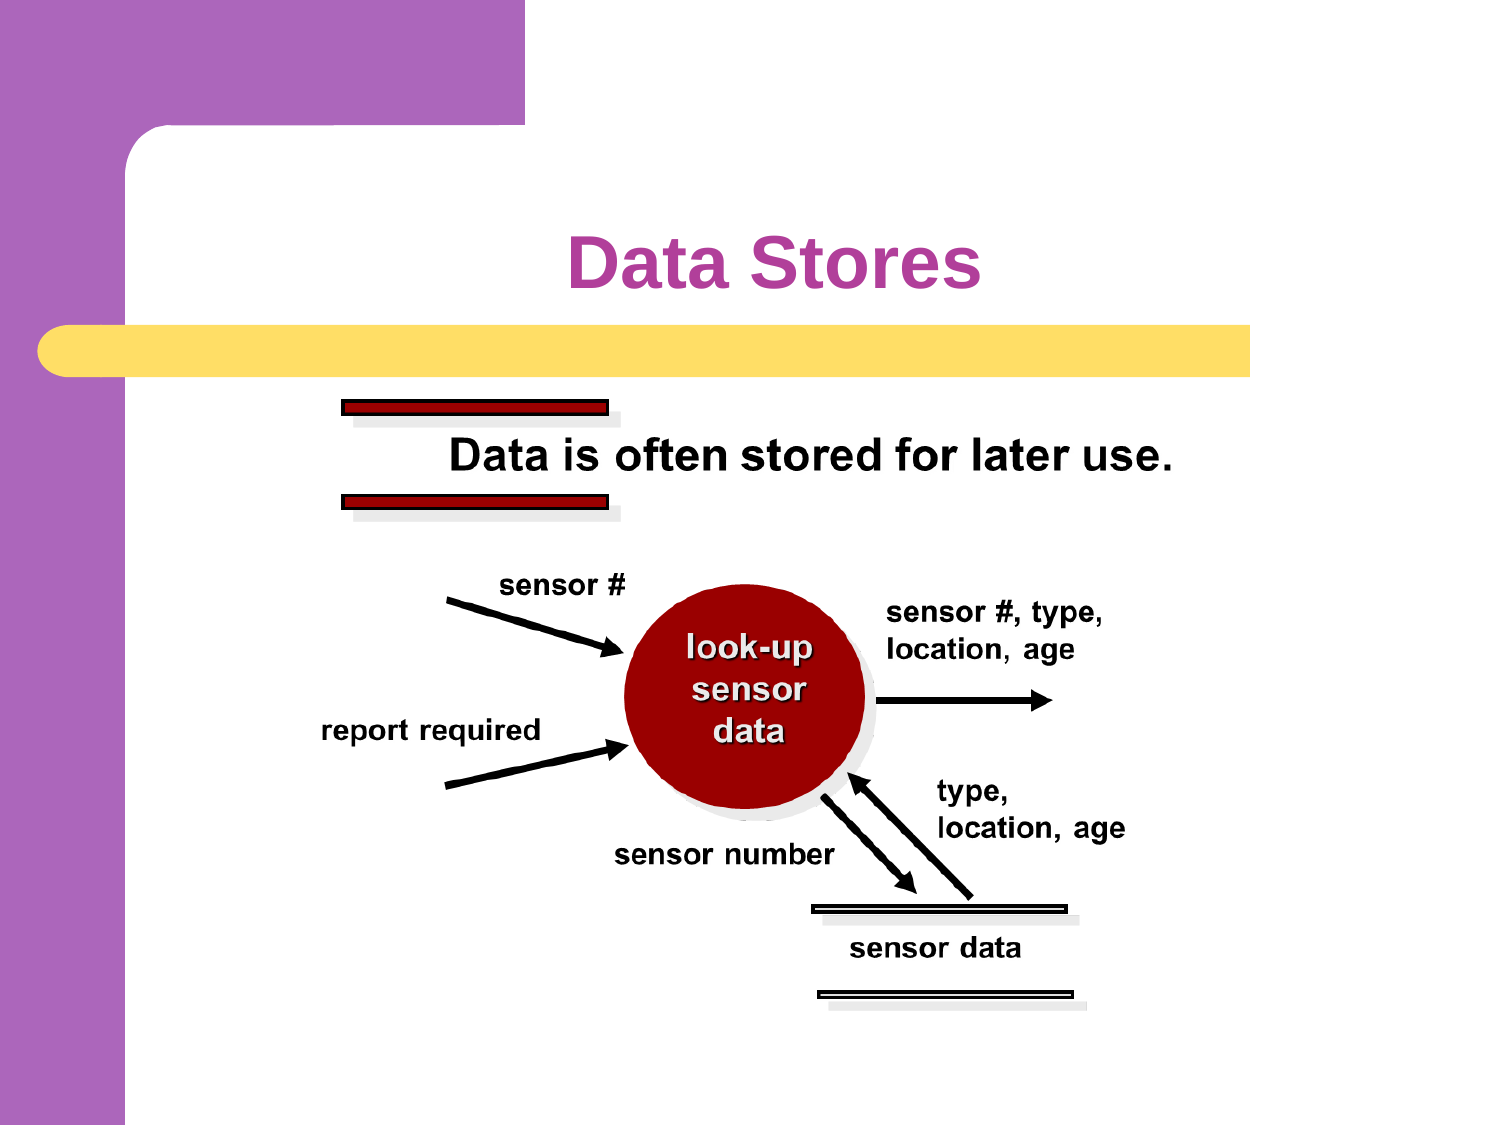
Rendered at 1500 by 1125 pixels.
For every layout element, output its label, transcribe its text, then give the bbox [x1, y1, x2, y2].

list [299, 399, 1207, 1012]
title Data Stores [125, 125, 1425, 313]
